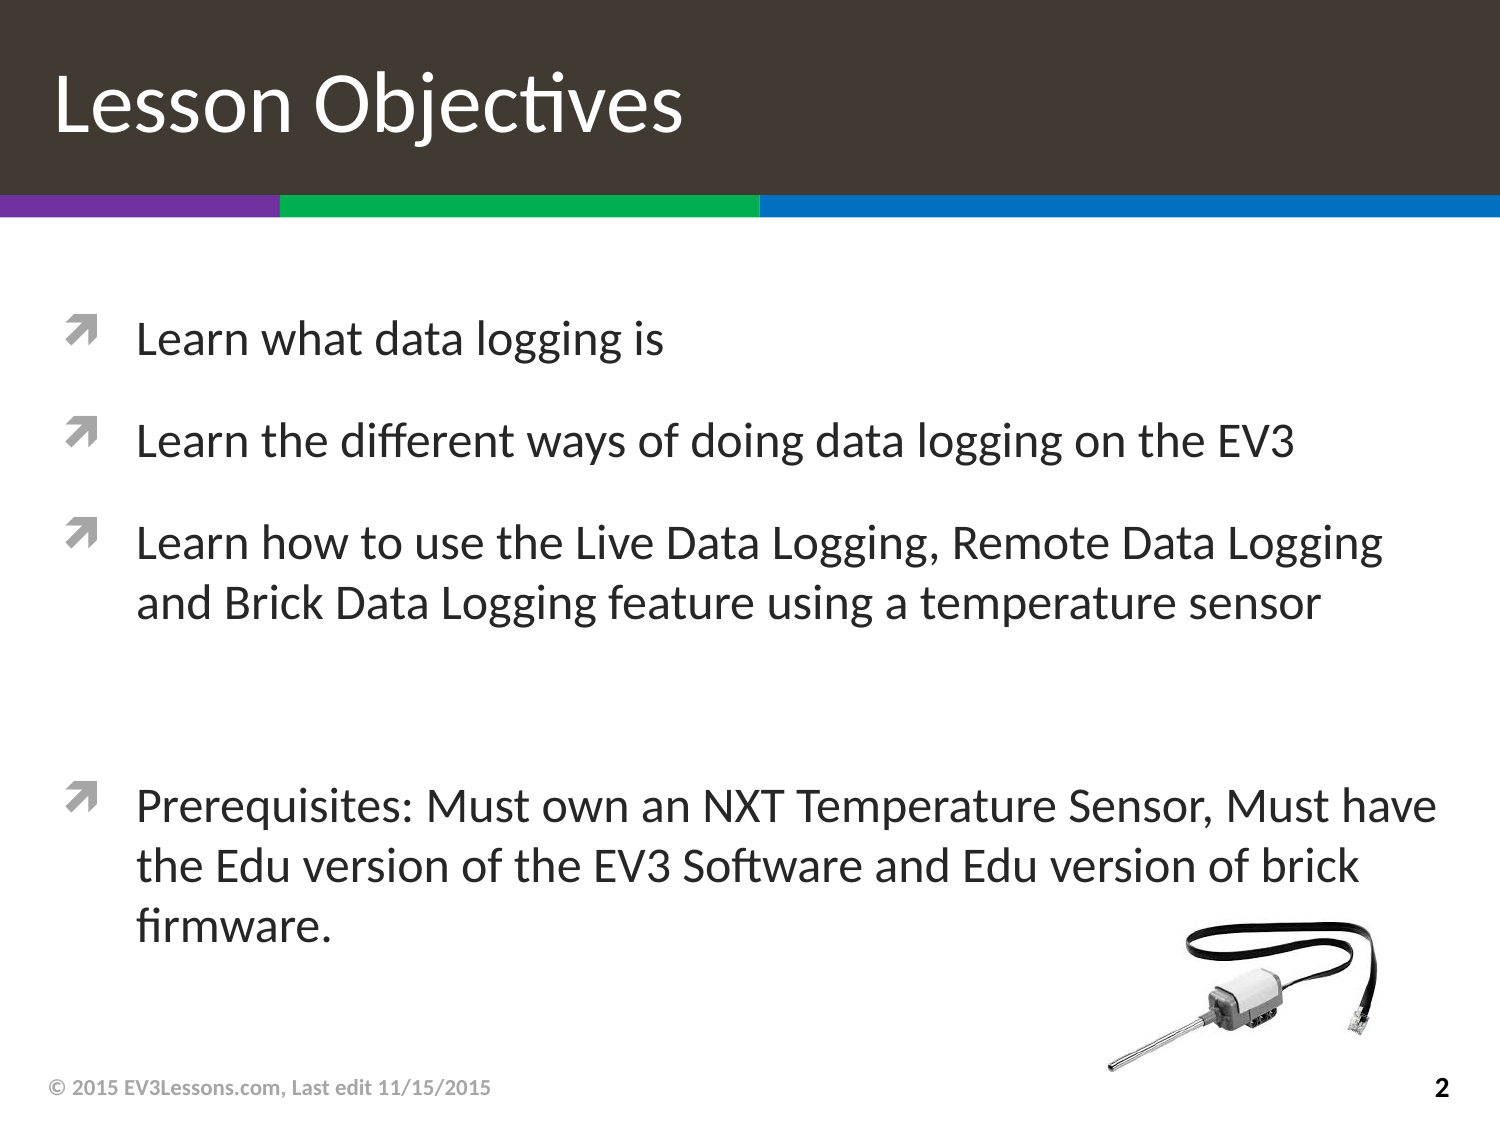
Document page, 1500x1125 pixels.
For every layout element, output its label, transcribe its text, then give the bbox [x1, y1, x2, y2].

footer © 2015 EV3Lessons.com, Last edit 11/15/2015 [32, 1055, 1038, 1116]
slide_number 2 [1361, 1056, 1465, 1116]
list Learn what data logging is Learn the different ways of doing data logging on the EV3 Learn how to use the Live Data Logging, Remote Data Logging and Brick Data Logging feature using a temperature sensor Prerequisites: Must own an NXT Temperature Sensor, Must have the Edu version of the EV3 Software and Edu version of brick firmware. [46, 298, 1454, 1005]
picture [1096, 918, 1391, 1075]
title Lesson Objectives [0, 0, 1500, 195]
